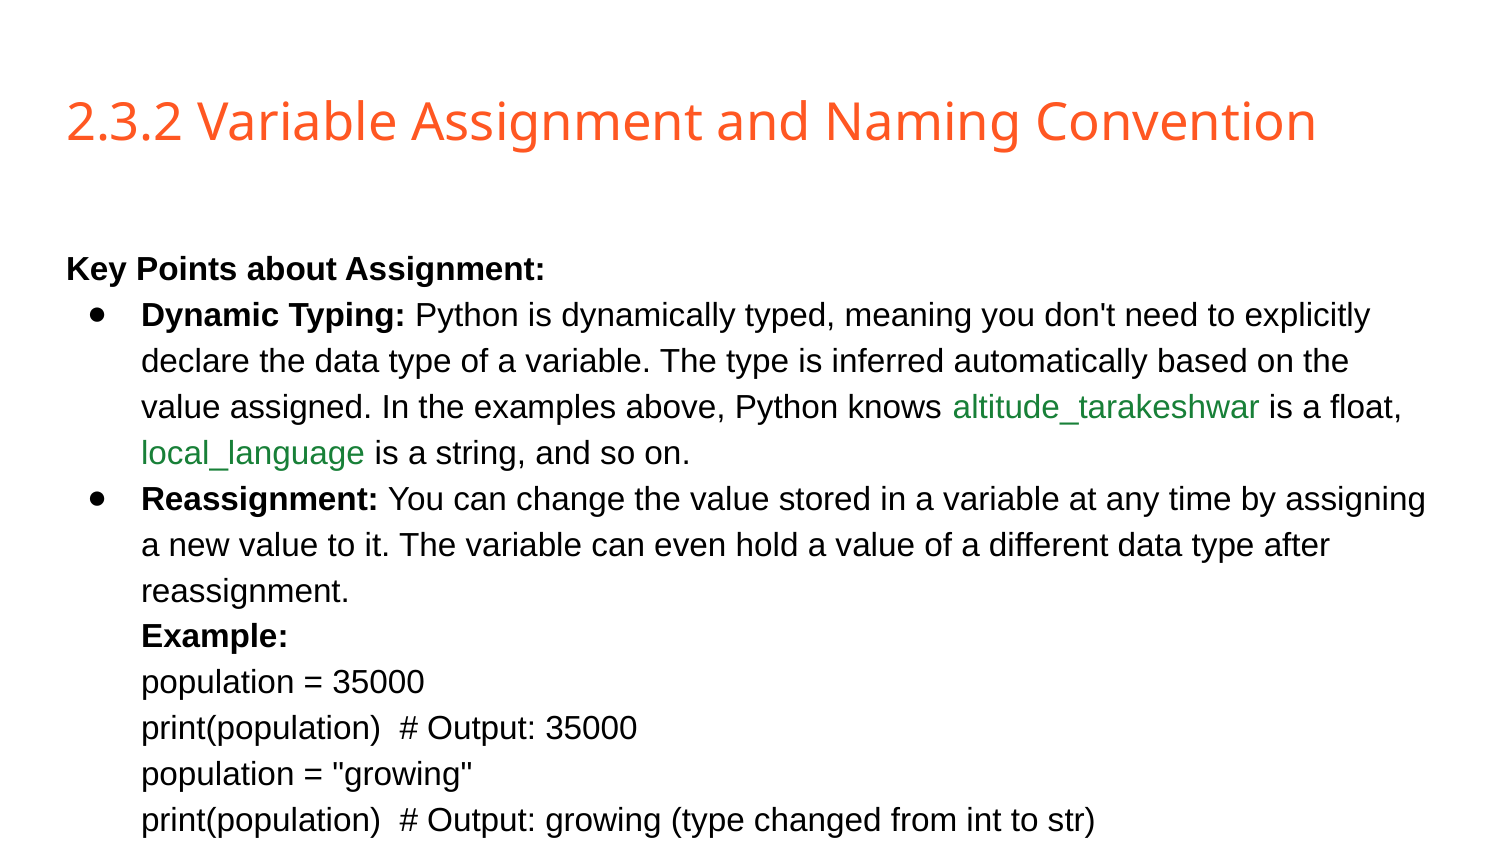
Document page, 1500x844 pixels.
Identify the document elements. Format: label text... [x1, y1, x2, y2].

title 2.3.2 Variable Assignment and Naming Convention [51, 72, 1449, 167]
list Key Points about Assignment: Dynamic Typing: Python is dynamically typed, meaning you don't need to explicitly declare the data type of a variable. The type is inferred automatically based on the value assigned. In the examples above, Python knows altitude_tarakeshwar is a float, local_language is a string, and so on. Reassignment: You can change the value stored in a variable at any time by assigning a new value to it. The variable can even hold a value of a different data type after reassignment. Example: population = 35000 print(population) # Output: 35000 population = "growing" print(population) # Output: growing (type changed from int to str) [51, 226, 1449, 787]
